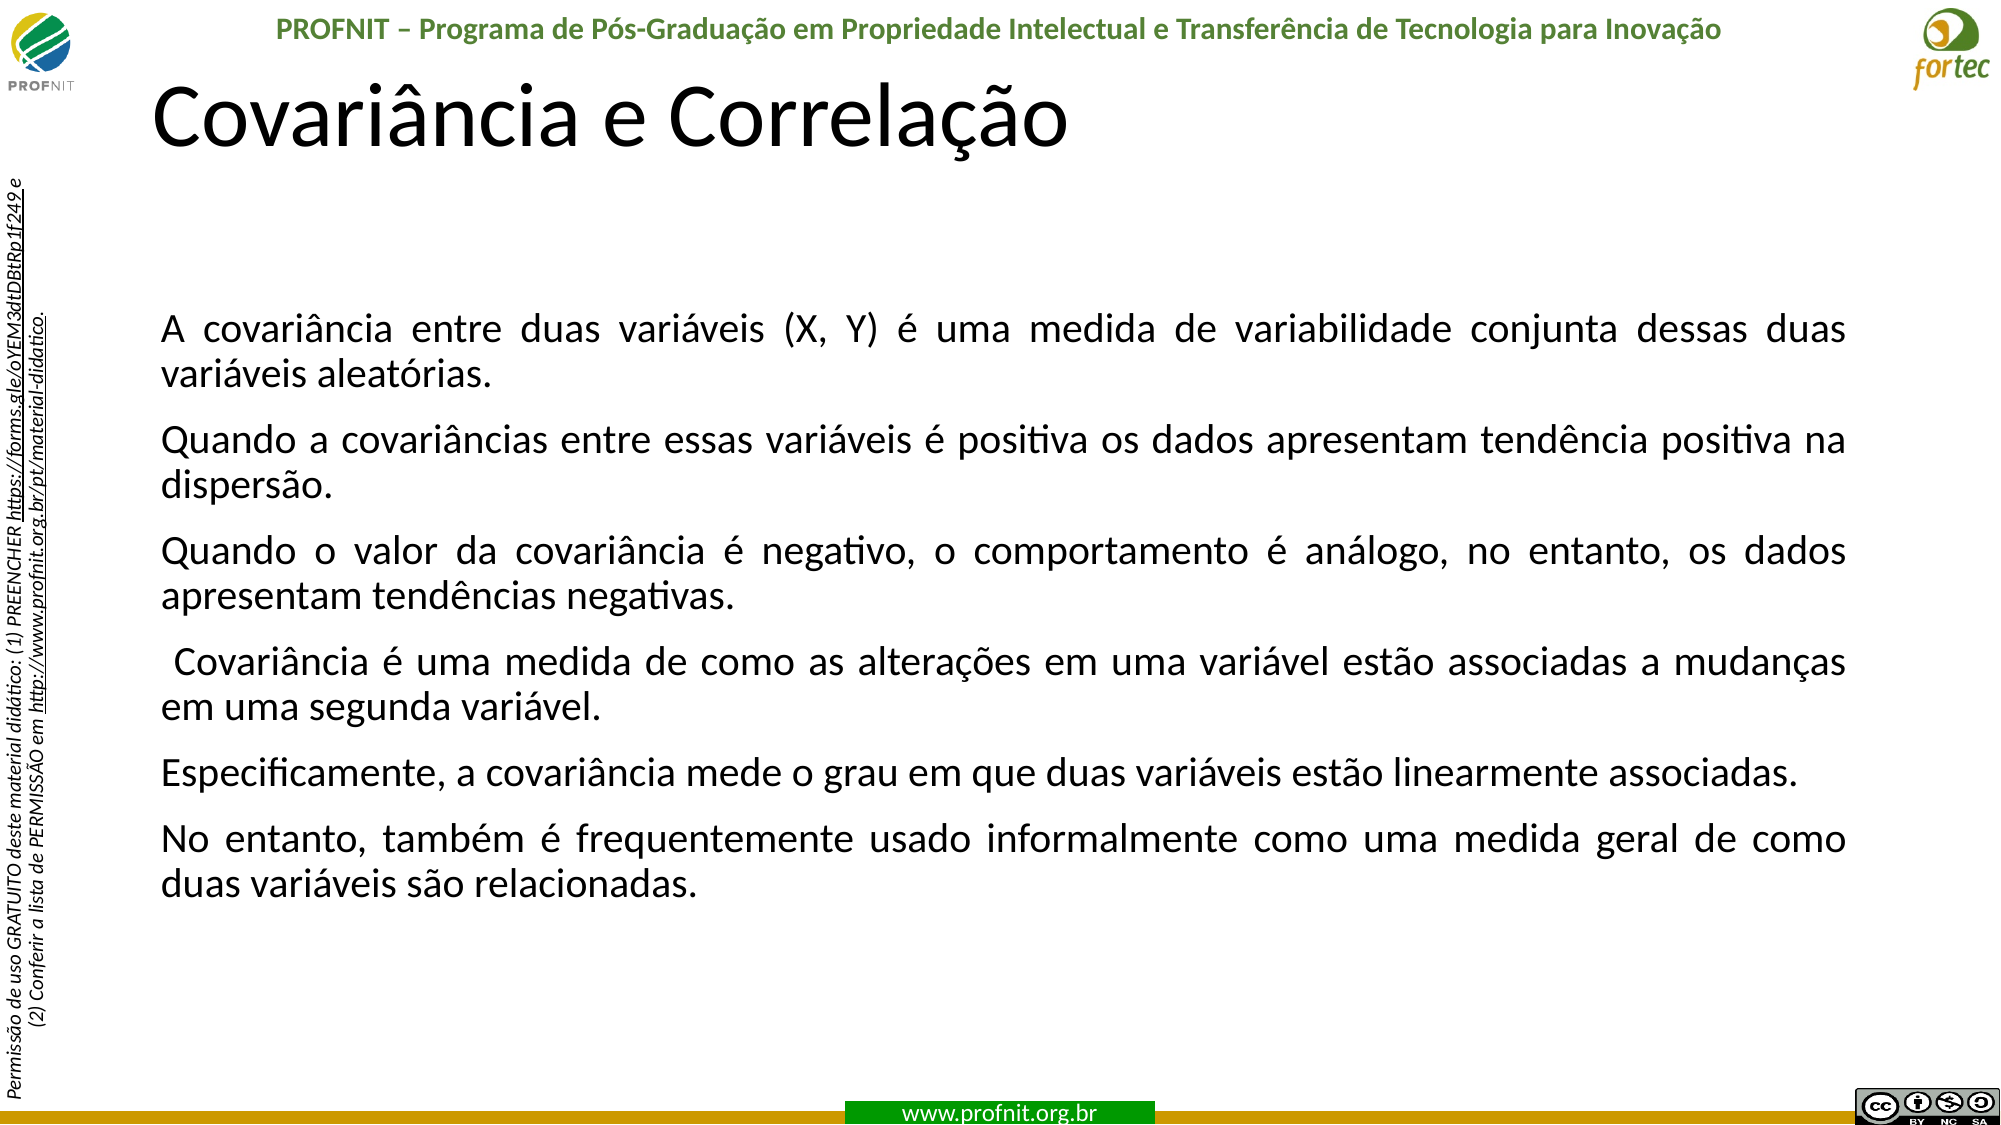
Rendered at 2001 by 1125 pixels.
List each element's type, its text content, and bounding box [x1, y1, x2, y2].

picture [1913, 8, 1990, 91]
picture [8, 12, 75, 91]
picture [1855, 1088, 2000, 1125]
list A covariância entre duas variáveis (X, Y) é uma medida de variabilidade conjunta dessas duas variáveis aleatórias. Quando a covariâncias entre essas variáveis é positiva os dados apresentam tendência positiva na dispersão. Quando o valor da covariância é negativo, o comportamento é análogo, no entanto, os dados apresentam tendências negativas. Covariância é uma medida de como as alterações em uma variável estão associadas a mudanças em uma segunda variável. Especificamente, a covariância mede o grau em que duas variáveis estão linearmente associadas. No entanto, também é frequentemente usado informalmente como uma medida geral de como duas variáveis são relacionadas. [137, 299, 1863, 1014]
title Covariância e Correlação [137, 59, 1863, 278]
